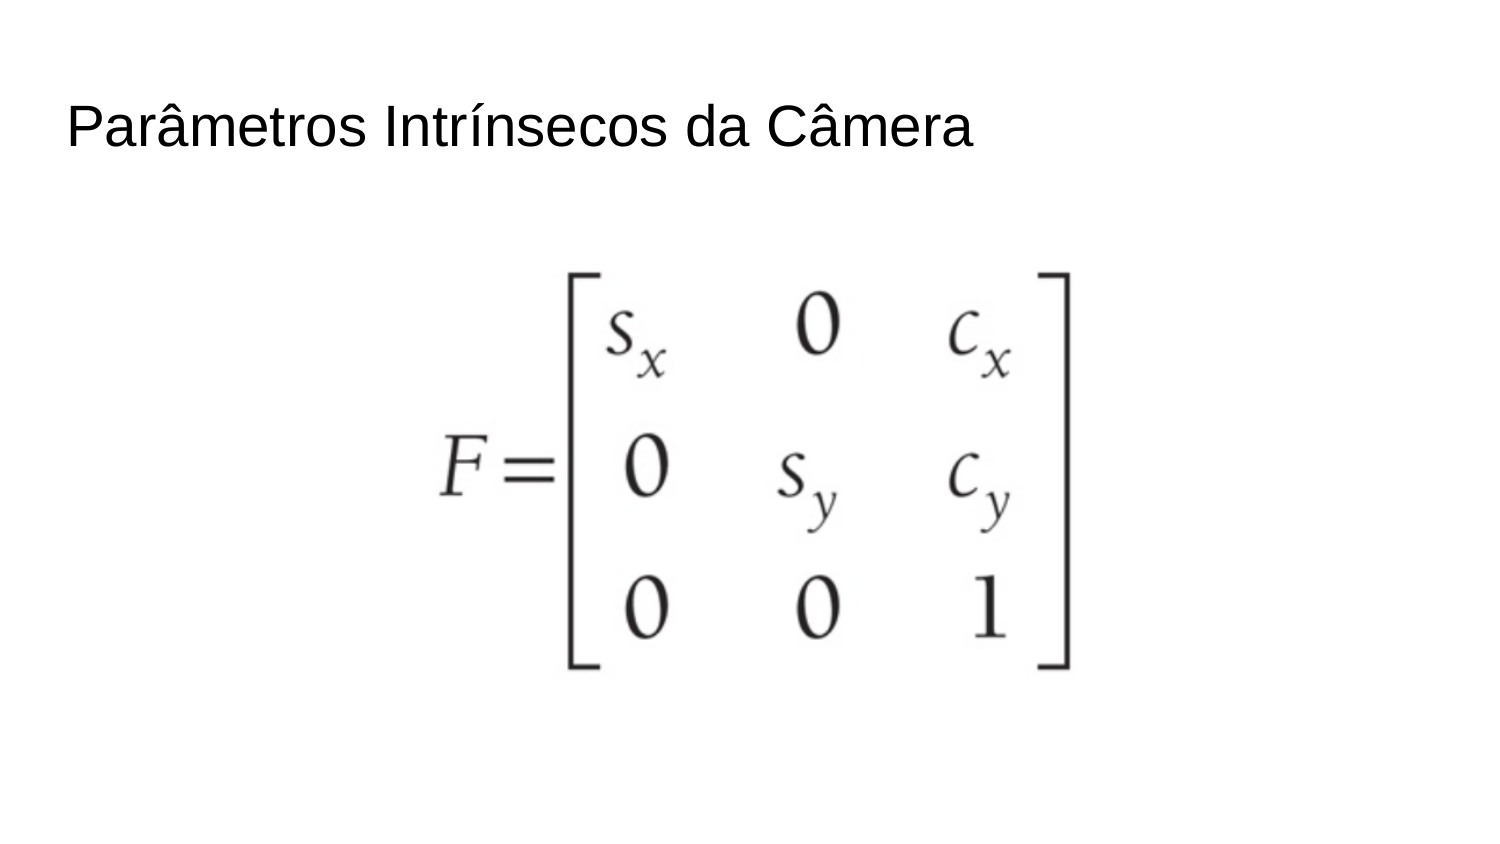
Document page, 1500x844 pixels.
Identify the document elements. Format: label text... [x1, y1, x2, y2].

title Parâmetros Intrínsecos da Câmera [51, 72, 1449, 167]
picture [412, 252, 1087, 713]
